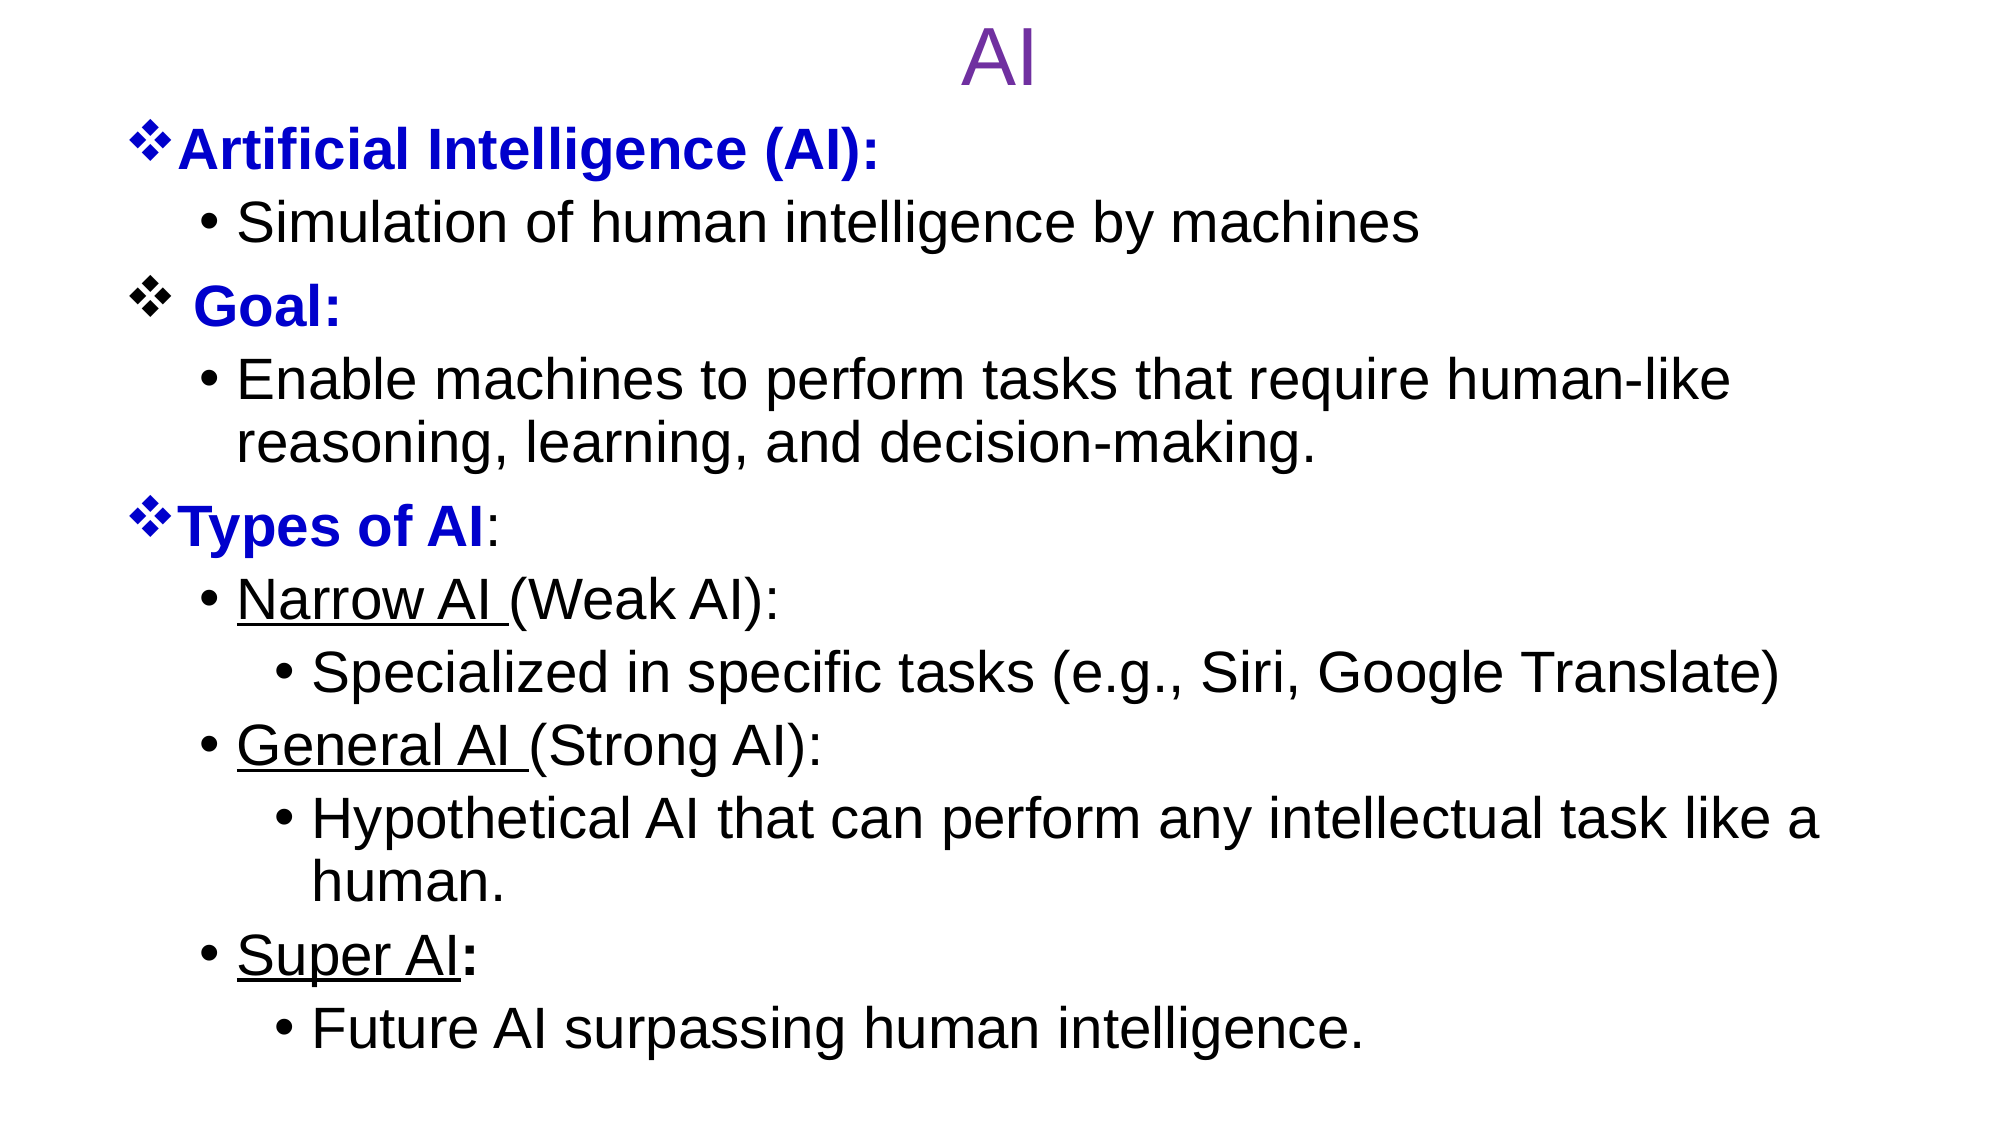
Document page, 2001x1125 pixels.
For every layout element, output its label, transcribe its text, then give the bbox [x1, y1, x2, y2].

title AI [137, 6, 1863, 111]
list Artificial Intelligence (AI): Simulation of human intelligence by machines Goal: Enable machines to perform tasks that require human-like reasoning, learning, and decision-making. Types of AI: Narrow AI (Weak AI): Specialized in specific tasks (e.g., Siri, Google Translate) General AI (Strong AI): Hypothetical AI that can perform any intellectual task like a human. Super AI: Future AI surpassing human intelligence. [109, 111, 1895, 1076]
